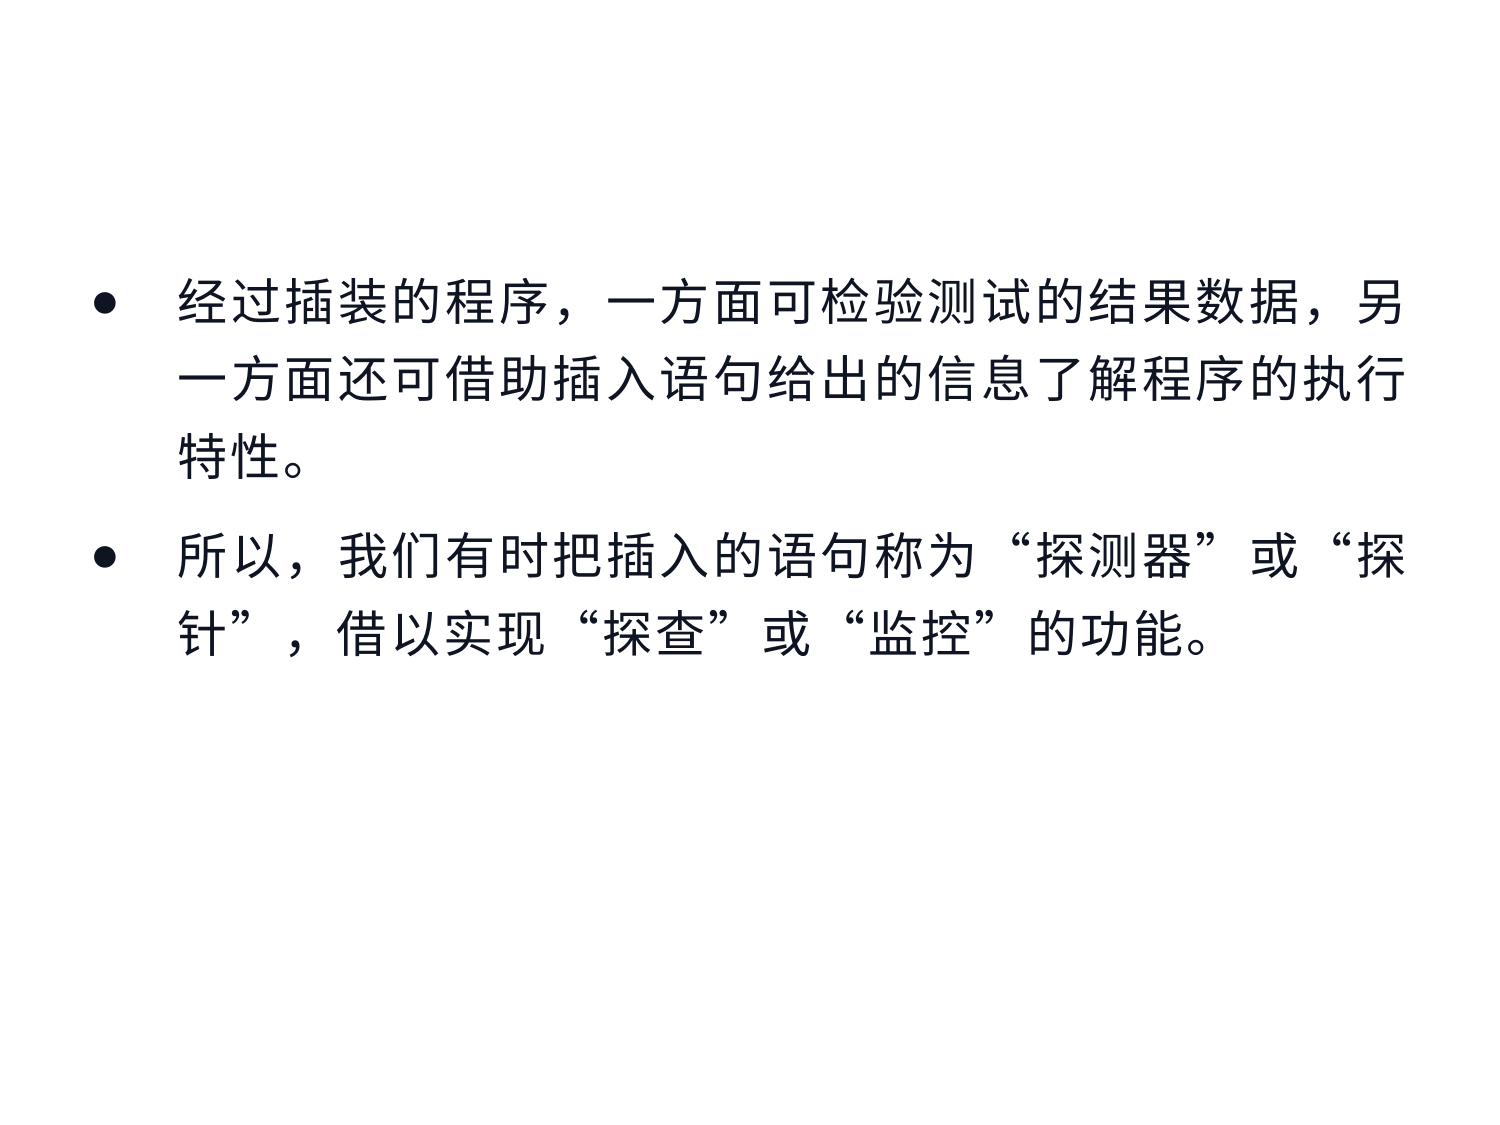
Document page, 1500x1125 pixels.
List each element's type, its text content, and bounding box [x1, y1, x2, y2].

list 经过插装的程序，一方面可检验测试的结果数据，另一方面还可借助插入语句给出的信息了解程序的执行特性。 所以，我们有时把插入的语句称为“探测器”或“探针”，借以实现“探查”或“监控”的功能。 [74, 244, 1425, 1026]
